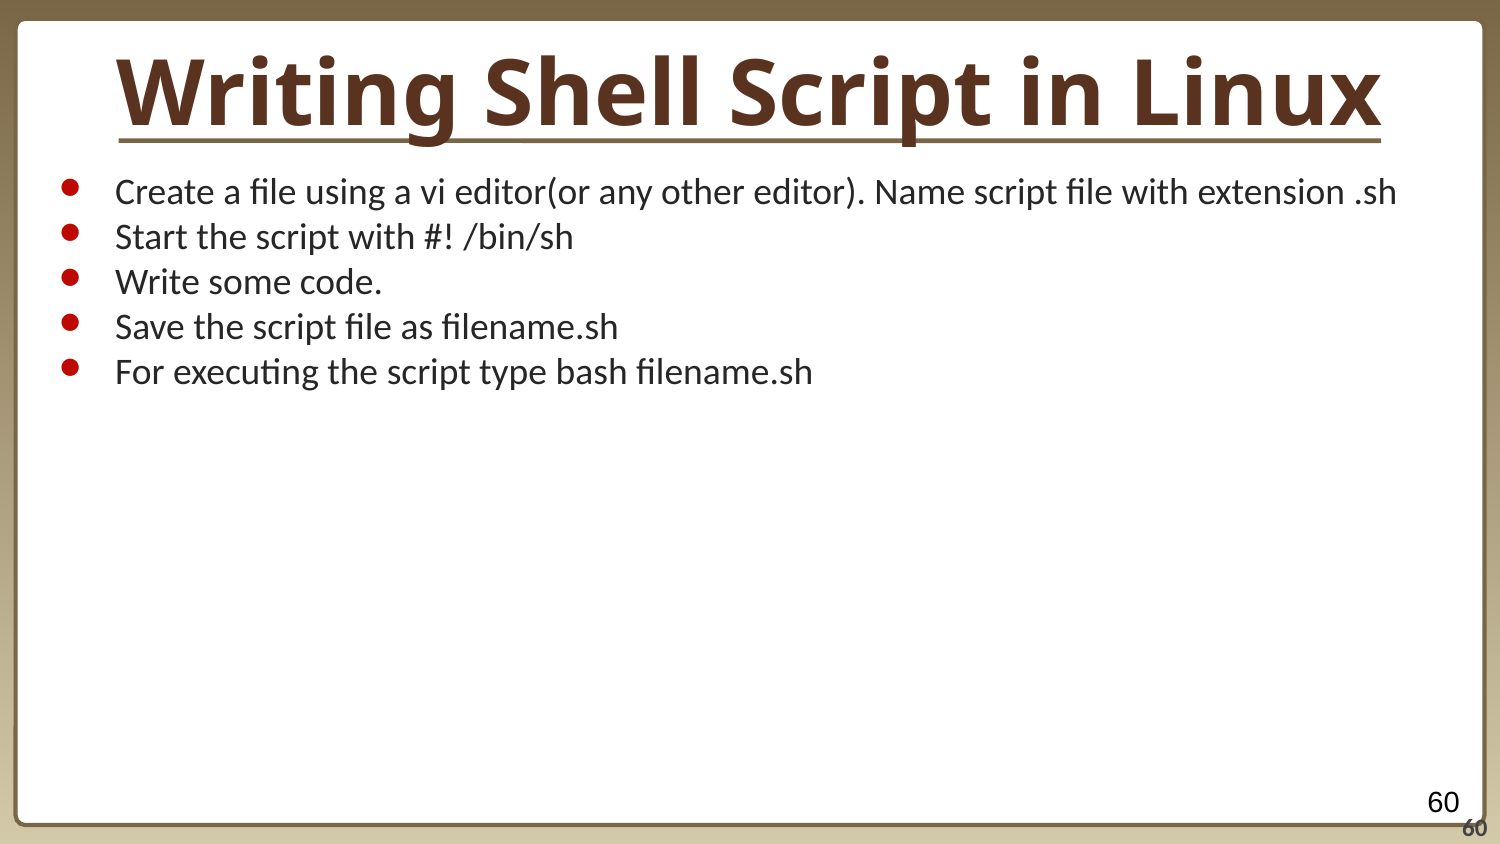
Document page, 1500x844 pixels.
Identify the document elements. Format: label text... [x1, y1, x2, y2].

list Create a file using a vi editor(or any other editor). Name script file with extension .sh Start the script with #! /bin/sh Write some code. Save the script file as filename.sh For executing the script type bash filename.sh [25, 159, 1475, 722]
title Writing Shell Script in Linux [0, 18, 1500, 160]
slide_number ‹#› [1125, 775, 1475, 835]
